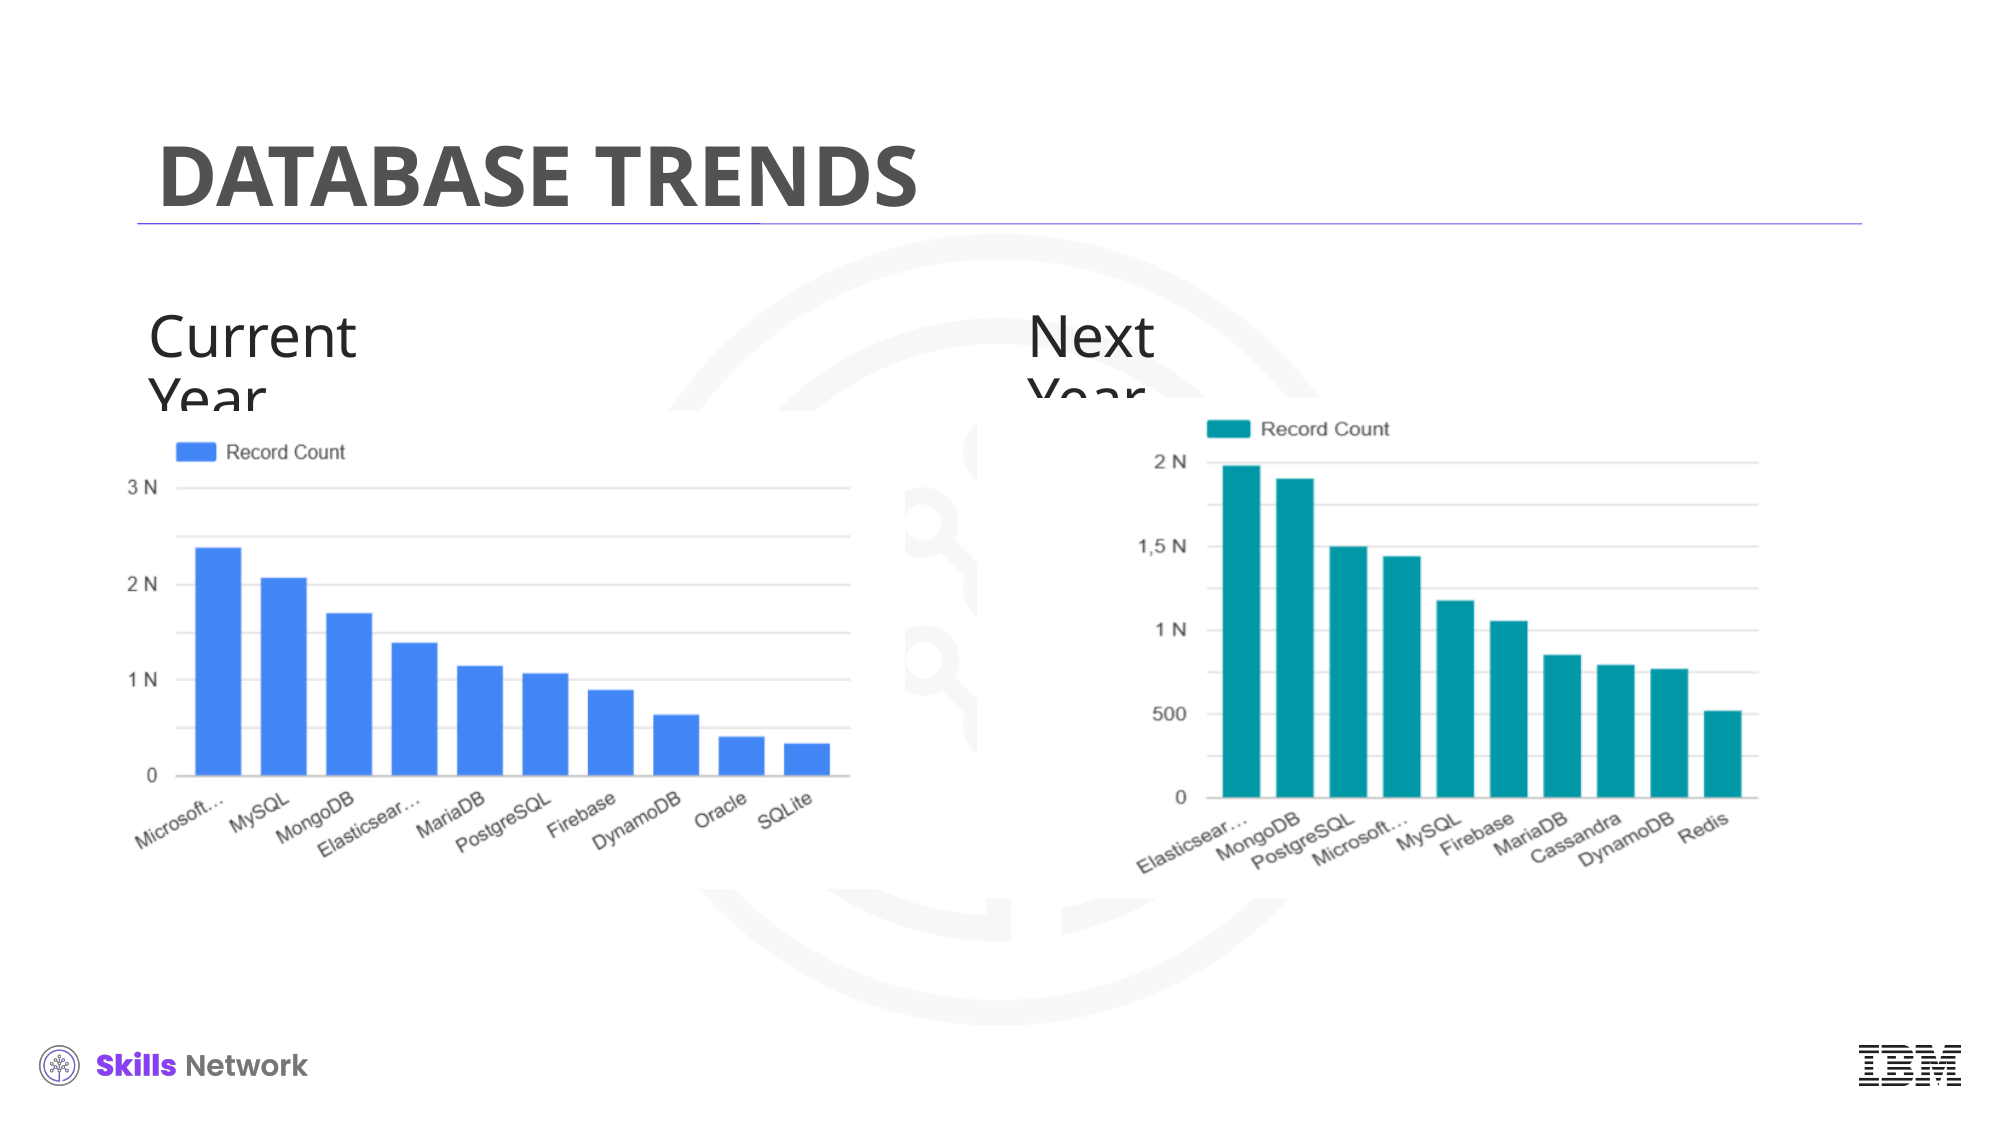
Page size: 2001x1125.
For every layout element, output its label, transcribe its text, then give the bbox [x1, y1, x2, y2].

list Next Year [1012, 299, 1301, 382]
picture [93, 411, 905, 889]
picture [1859, 1045, 1961, 1086]
title DATABASE TRENDS [141, 70, 1867, 288]
list Current Year [133, 299, 500, 382]
picture [976, 397, 1844, 898]
picture [39, 1045, 308, 1086]
